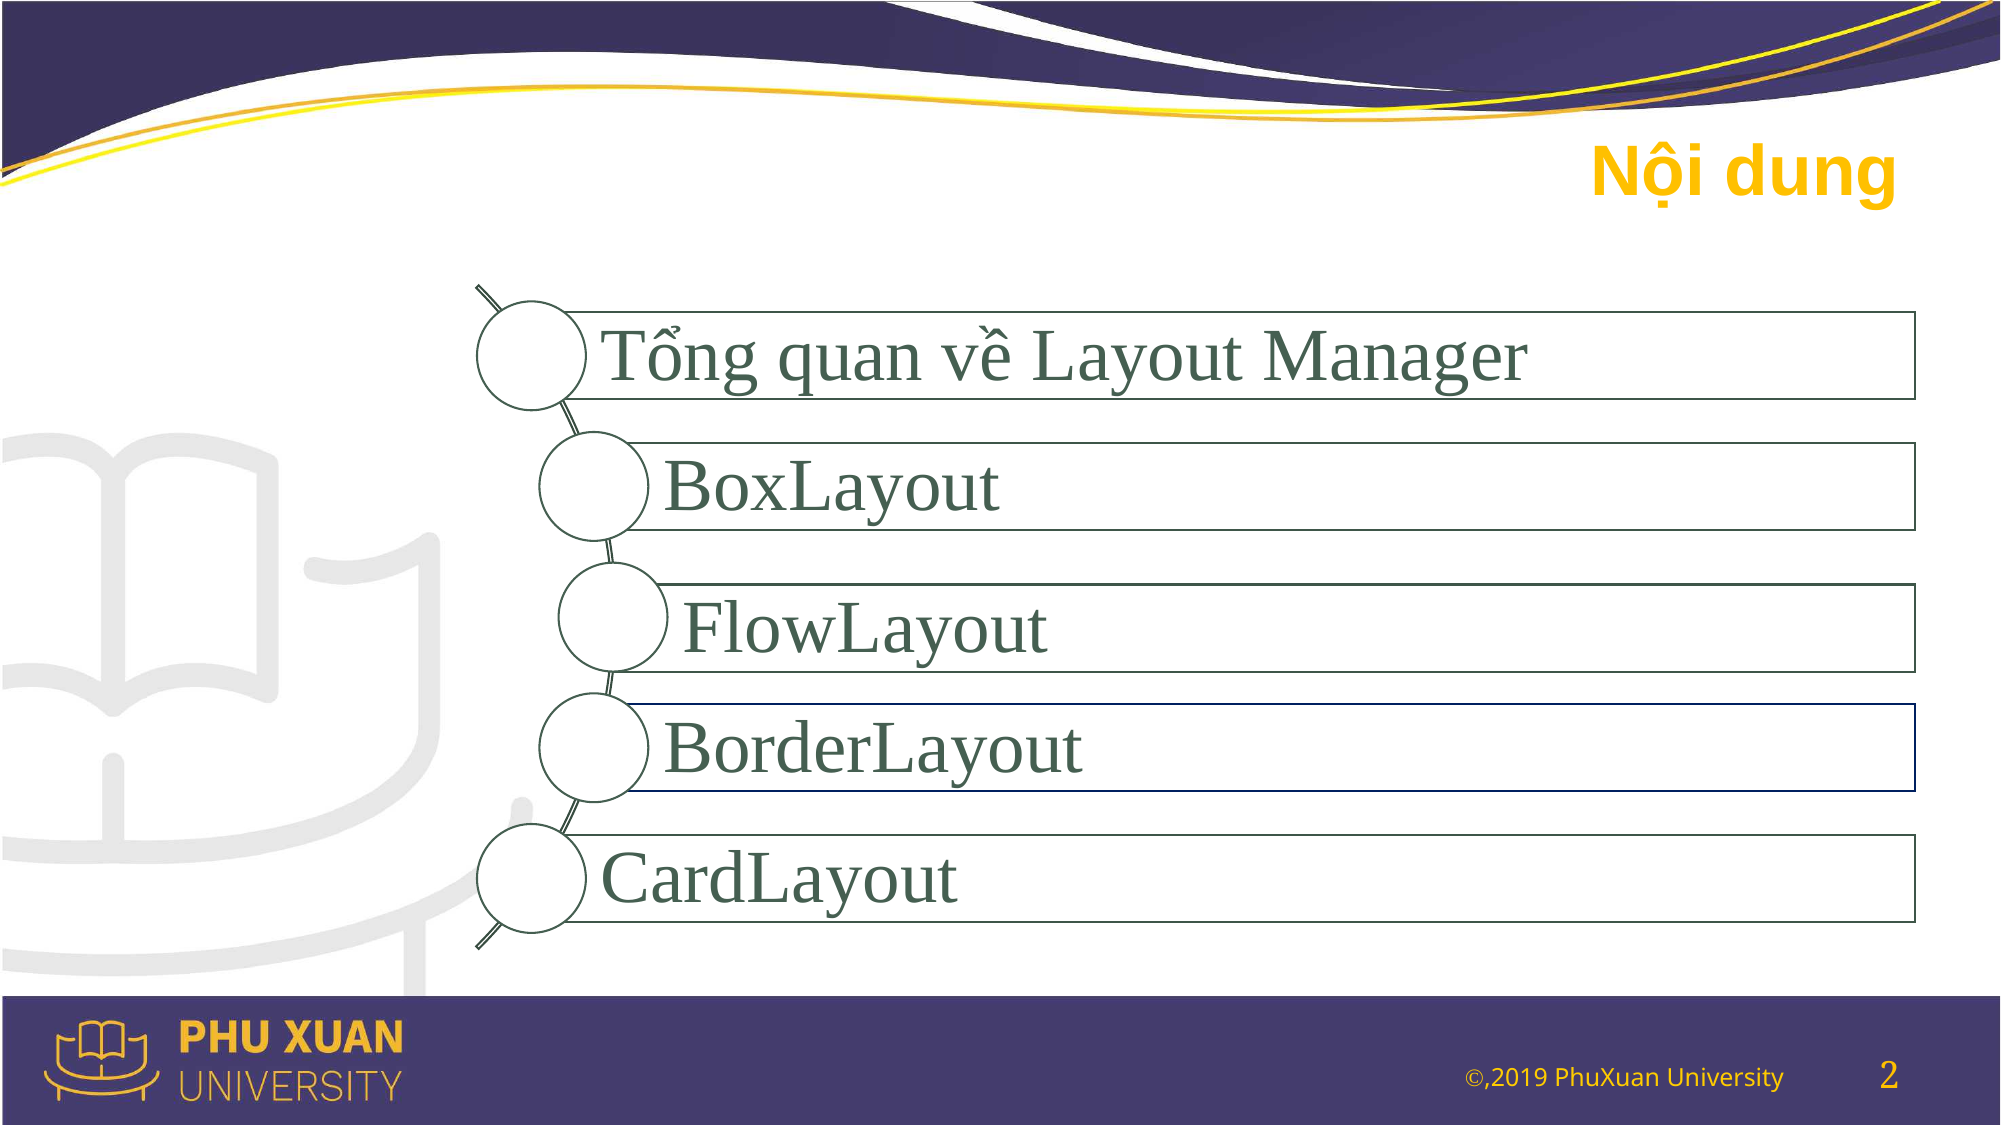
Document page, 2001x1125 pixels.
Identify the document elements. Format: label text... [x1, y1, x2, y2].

title Nội dung [99, 115, 1900, 210]
picture [0, 0, 2001, 1125]
slide_number 2 [1733, 1042, 1900, 1103]
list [465, 268, 1925, 966]
